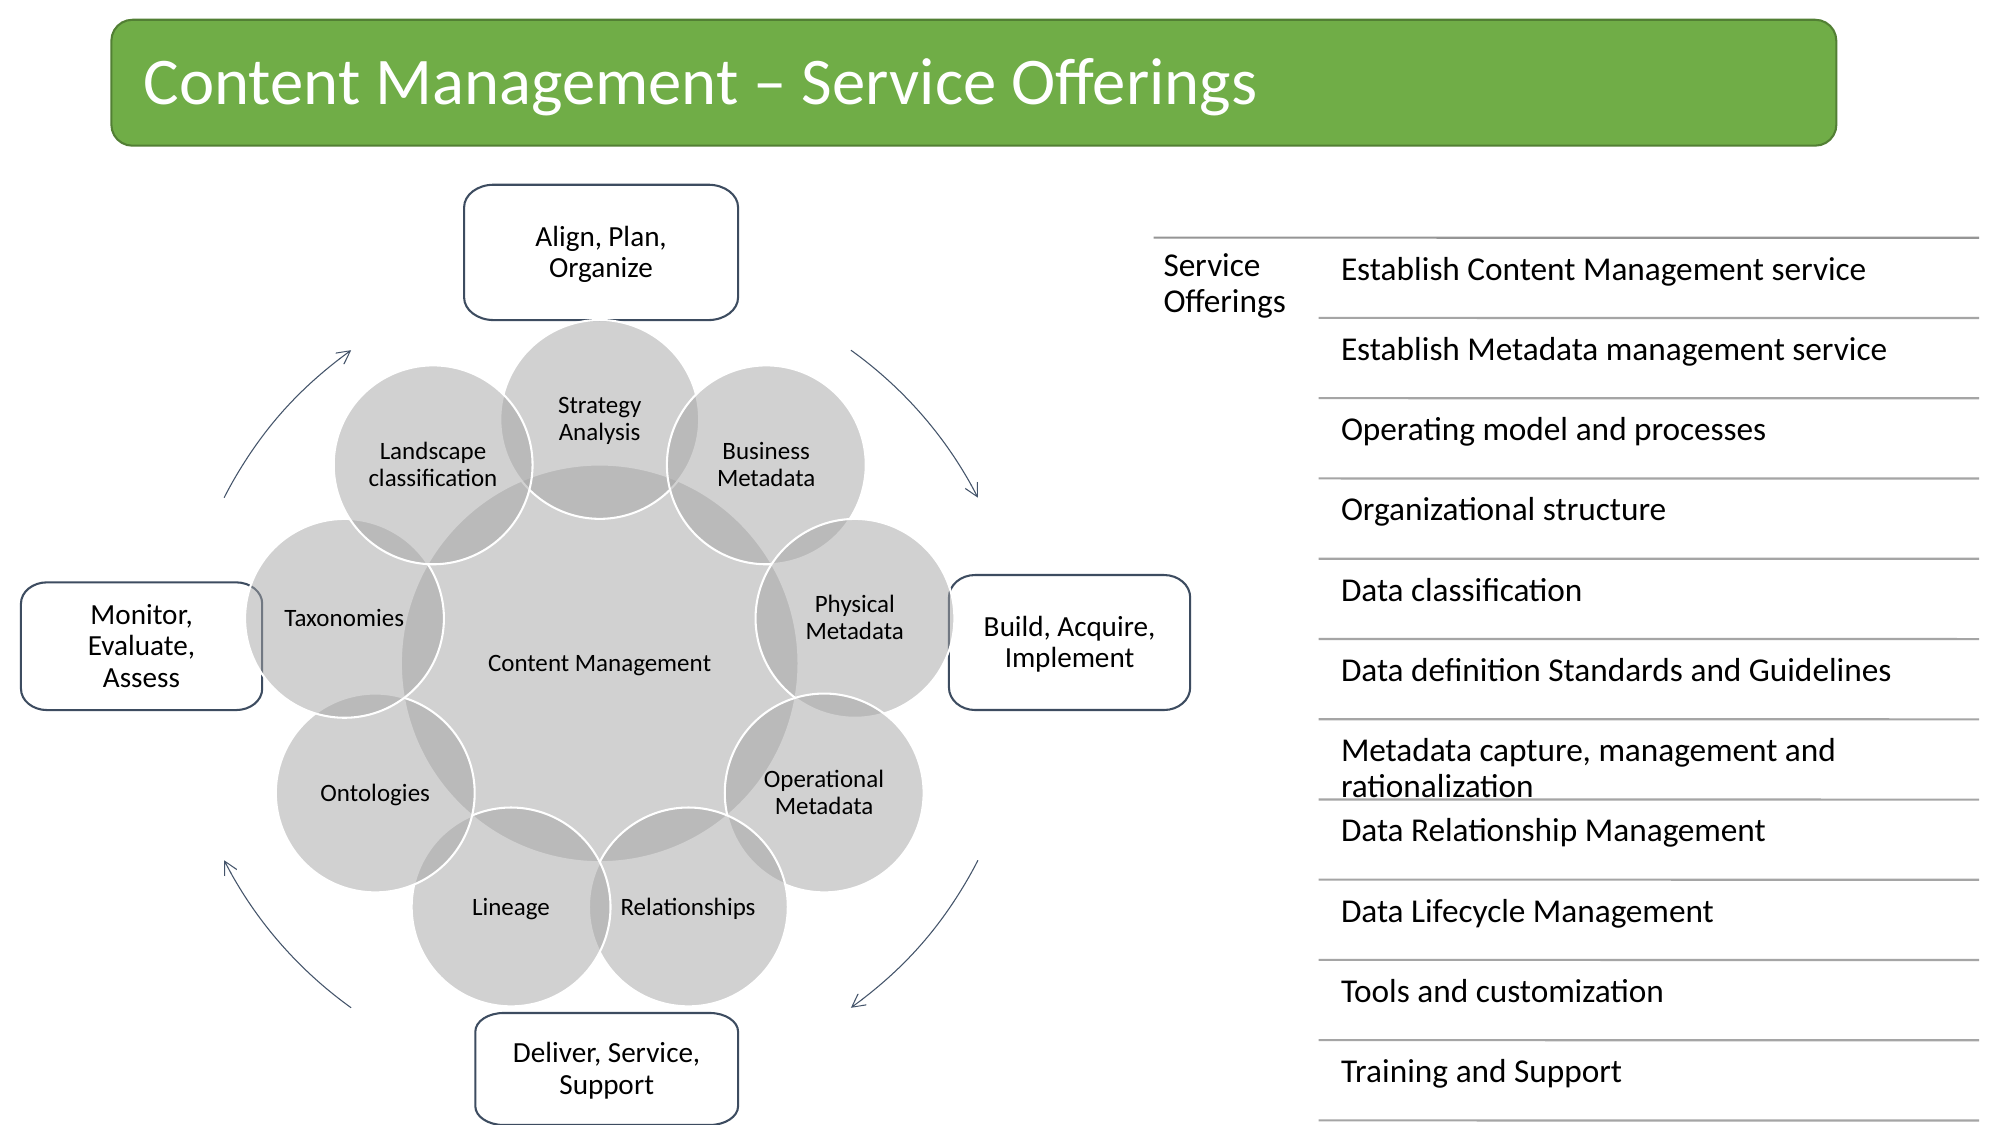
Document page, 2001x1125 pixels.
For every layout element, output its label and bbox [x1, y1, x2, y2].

text_box [20, 184, 1191, 1125]
text_box [44, 300, 1155, 1011]
text_box [1153, 237, 1980, 1125]
text_box [111, 18, 1837, 148]
